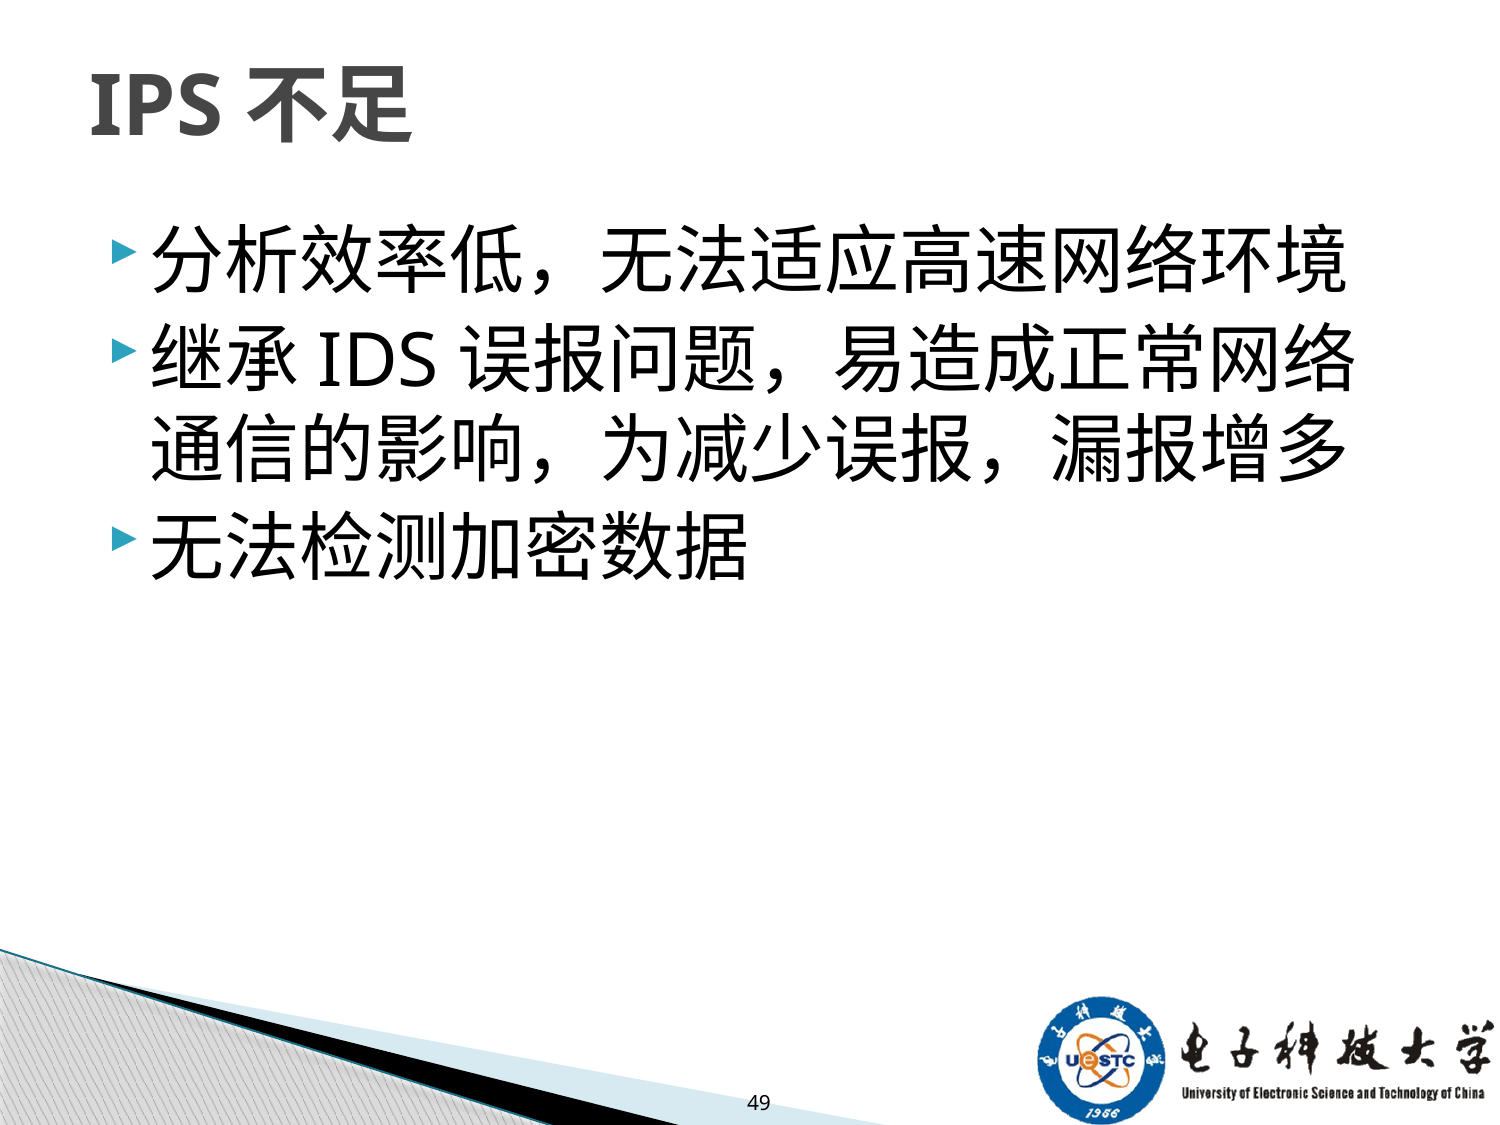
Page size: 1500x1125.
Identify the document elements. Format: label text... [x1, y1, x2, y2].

list 分析效率低，无法适应高速网络环境 继承IDS误报问题，易造成正常网络通信的影响，为减少误报，漏报增多 无法检测加密数据 [75, 205, 1425, 1049]
title IPS不足 [75, 7, 1425, 195]
picture [1037, 995, 1495, 1125]
slide_number 49 [701, 1051, 786, 1125]
